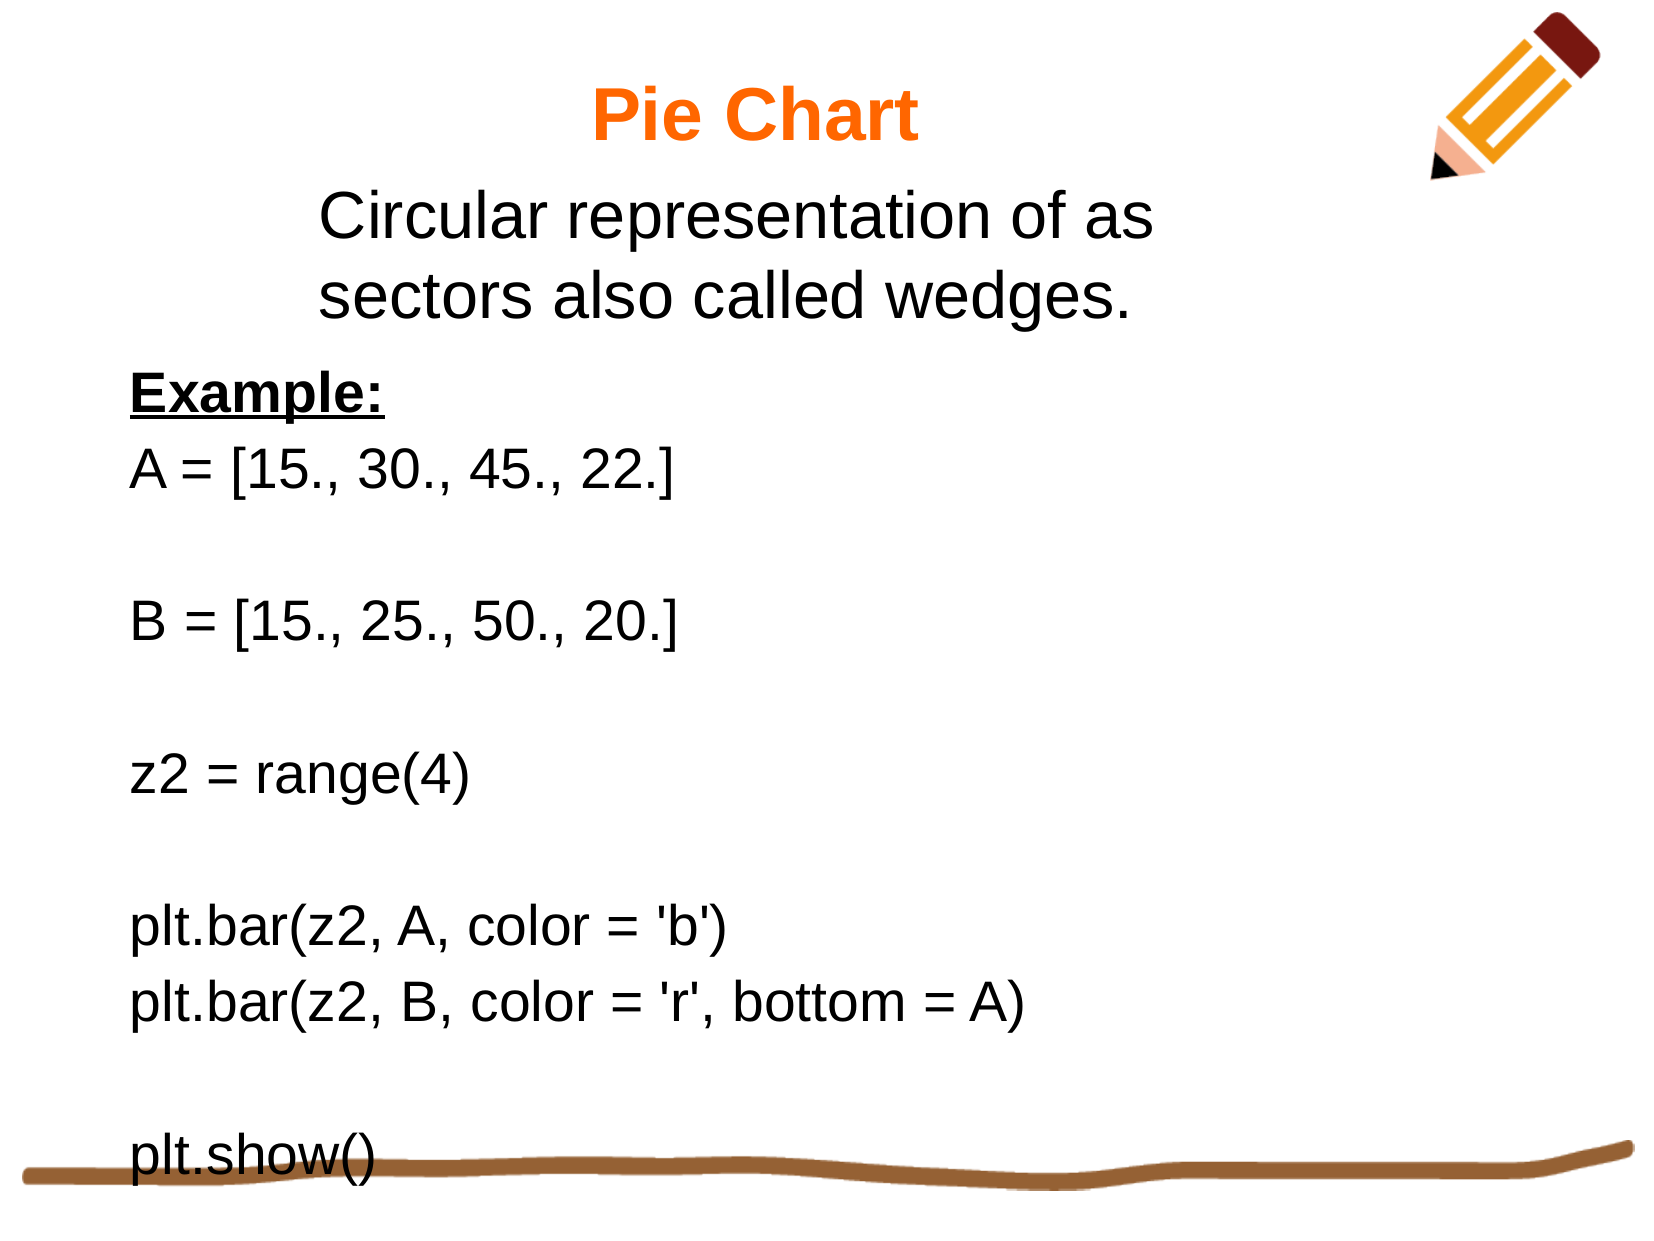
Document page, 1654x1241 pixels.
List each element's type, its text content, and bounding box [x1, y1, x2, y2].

text_box Example: A = [15., 30., 45., 22.] B = [15., 25., 50., 20.] z2 = range(4) plt.bar(z2, A, color = 'b') plt.bar(z2, B, color = 'r', bottom = A) plt.show() [129, 355, 1299, 1187]
picture [1430, 12, 1601, 181]
picture [22, 1140, 1635, 1191]
text_box Pie Chart [82, 49, 1429, 172]
text_box Circular representation of as sectors also called wedges. [318, 172, 1376, 343]
